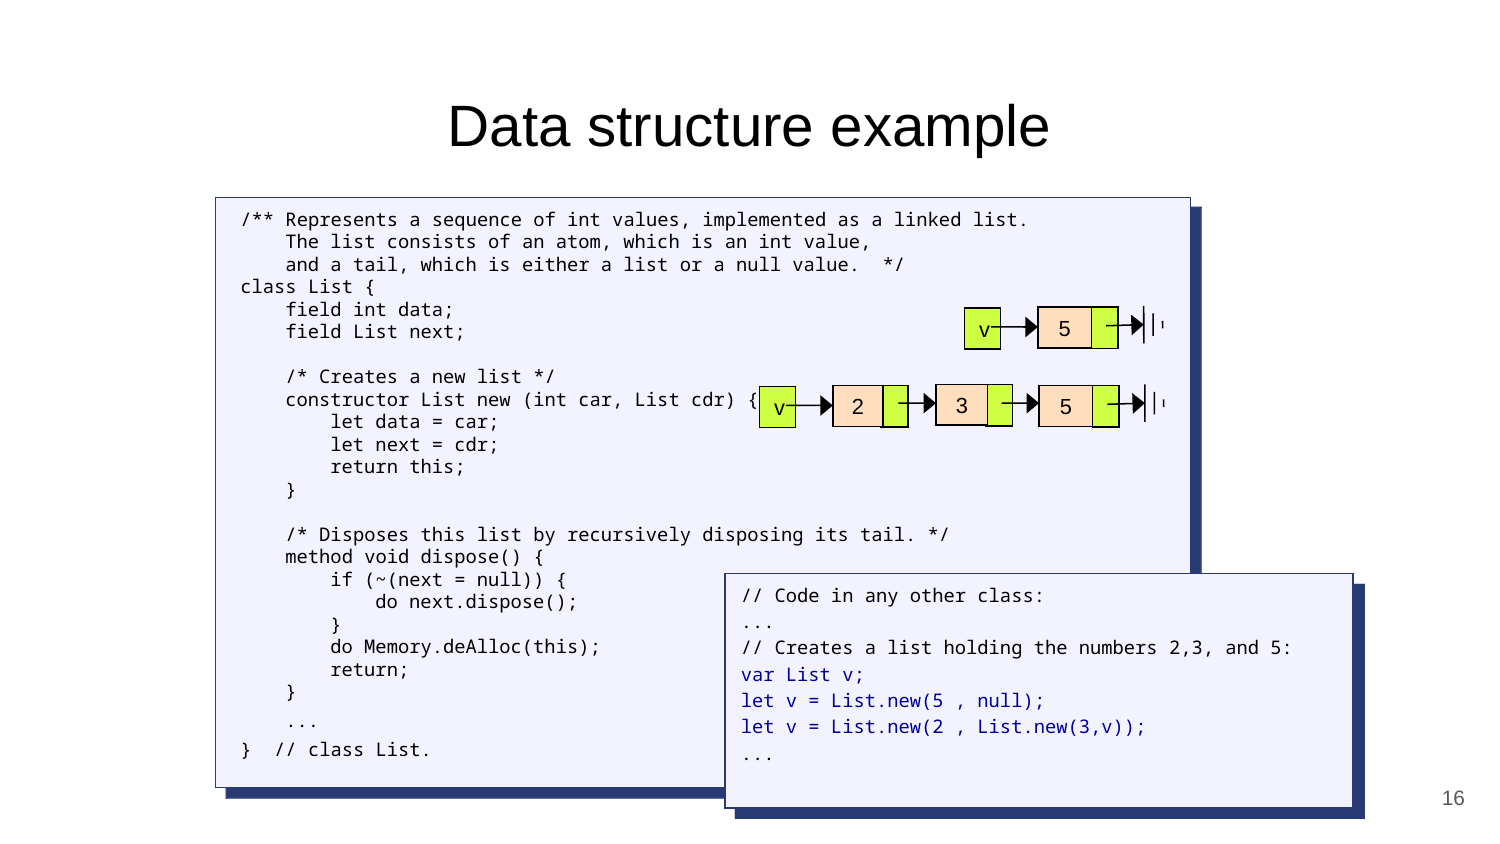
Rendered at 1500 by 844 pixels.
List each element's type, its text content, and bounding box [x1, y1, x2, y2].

slide_number 16 [1389, 764, 1480, 830]
text_box /** Represents a sequence of int values, implemented as a linked list. The list consists of an atom, which is an int value, and a tail, which is either a list or a null value. */ class List { field int data; field List next; /* Creates a new list */ constructor List new (int car, List cdr) { let data = car; let next = cdr; return this; } /* Disposes this list by recursively disposing its tail. */ method void dispose() { if (~(next = null)) { do next.dispose(); } do Memory.deAlloc(this); return; } ... } // class List. [215, 197, 1191, 788]
title Data structure example [51, 72, 1449, 167]
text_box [759, 384, 1164, 429]
text_box // Code in any other class: ... // Creates a list holding the numbers 2,3, and 5: var List v; let v = List.new(5 , null); let v = List.new(2 , List.new(3,v)); ... [724, 573, 1354, 808]
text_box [964, 305, 1163, 350]
